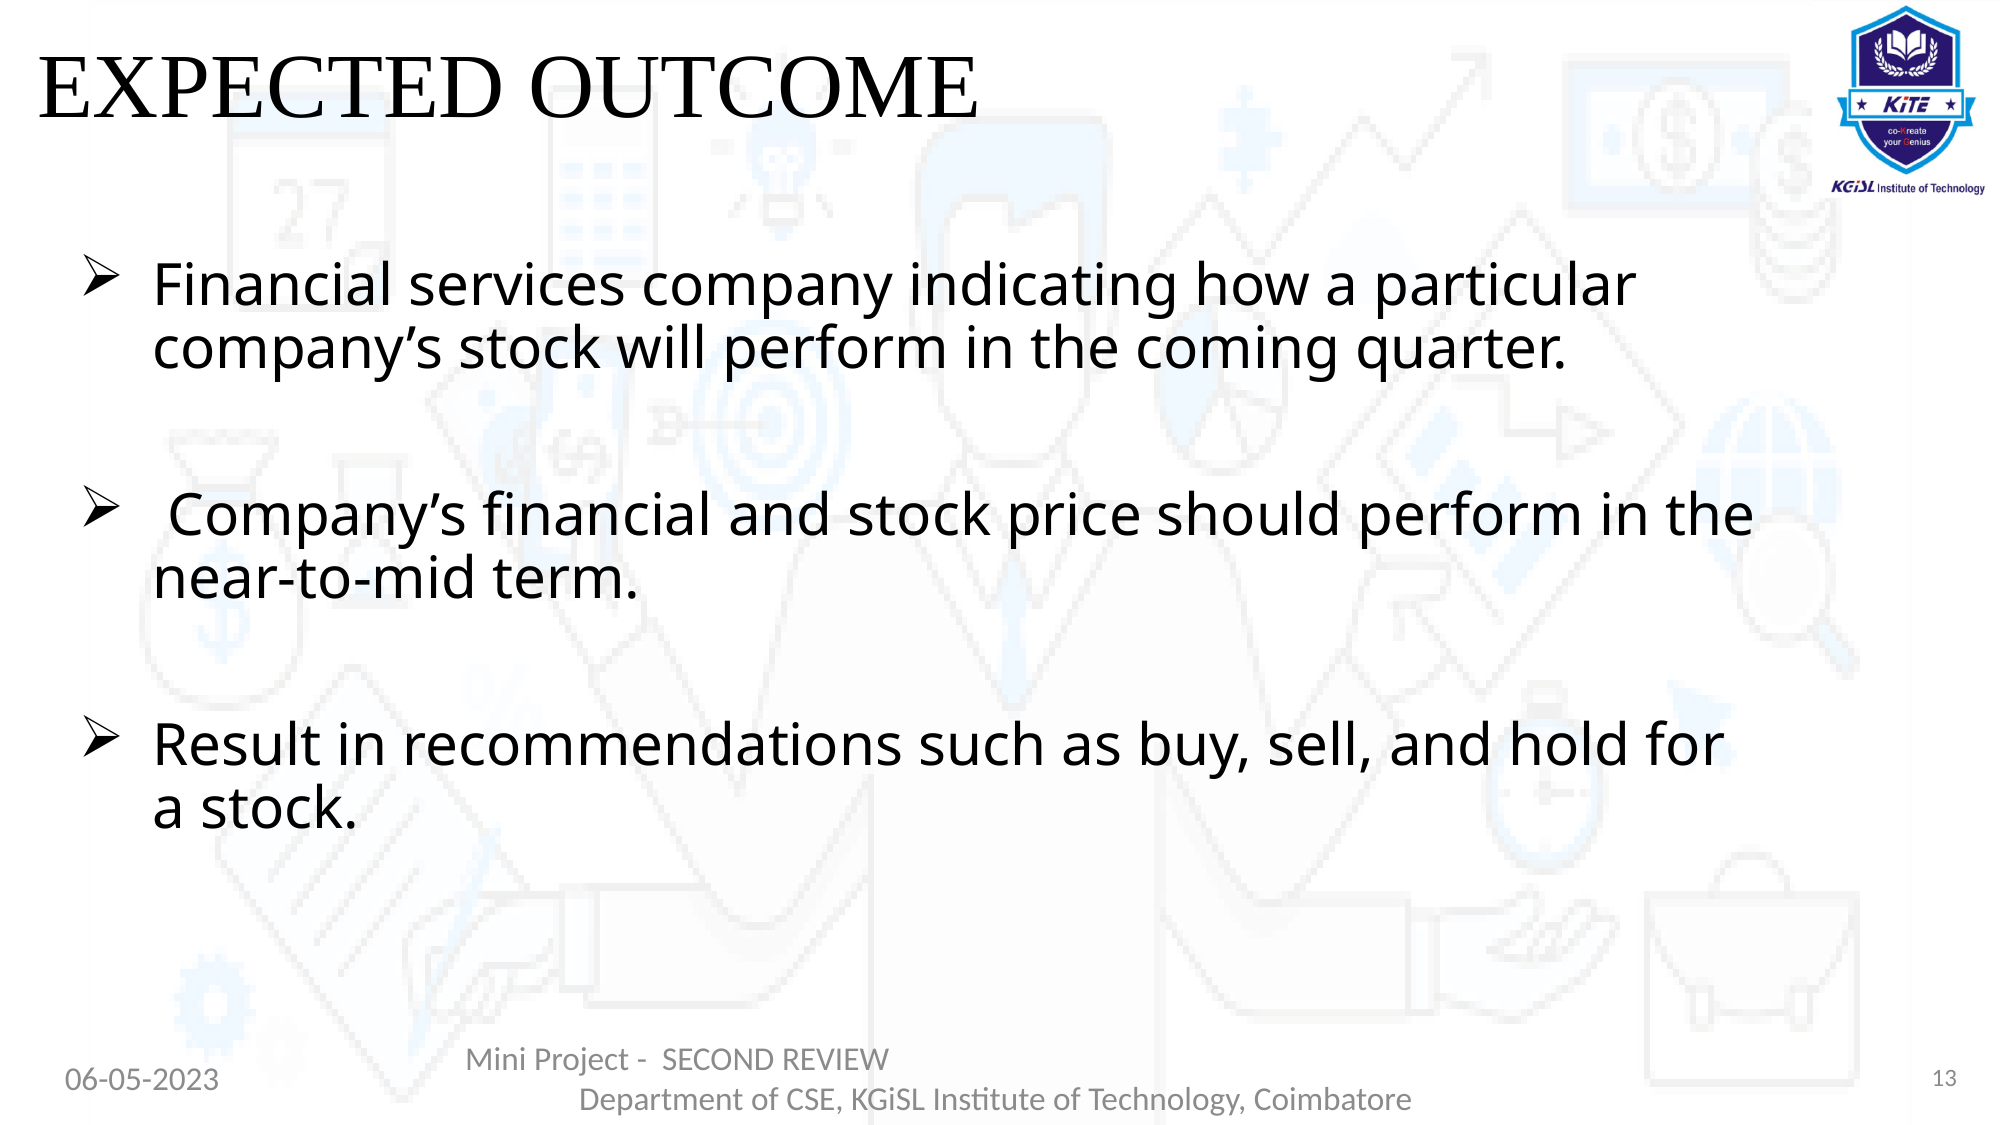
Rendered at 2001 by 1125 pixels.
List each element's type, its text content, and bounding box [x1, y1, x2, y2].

footer Mini Project - SECOND REVIEW Department of CSE, KGiSL Institute of Technology, Coimbatore [444, 1047, 1555, 1108]
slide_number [49, 1047, 268, 1108]
title EXPECTED OUTCOME [22, 18, 1748, 157]
slide_number 13 [1880, 1046, 1973, 1107]
picture [1812, 0, 2000, 198]
list Financial services company indicating how a particular company’s stock will perform in the coming quarter. Company’s financial and stock price should perform in the near-to-mid term. Result in recommendations such as buy, sell, and hold for a stock. [49, 156, 1775, 1018]
